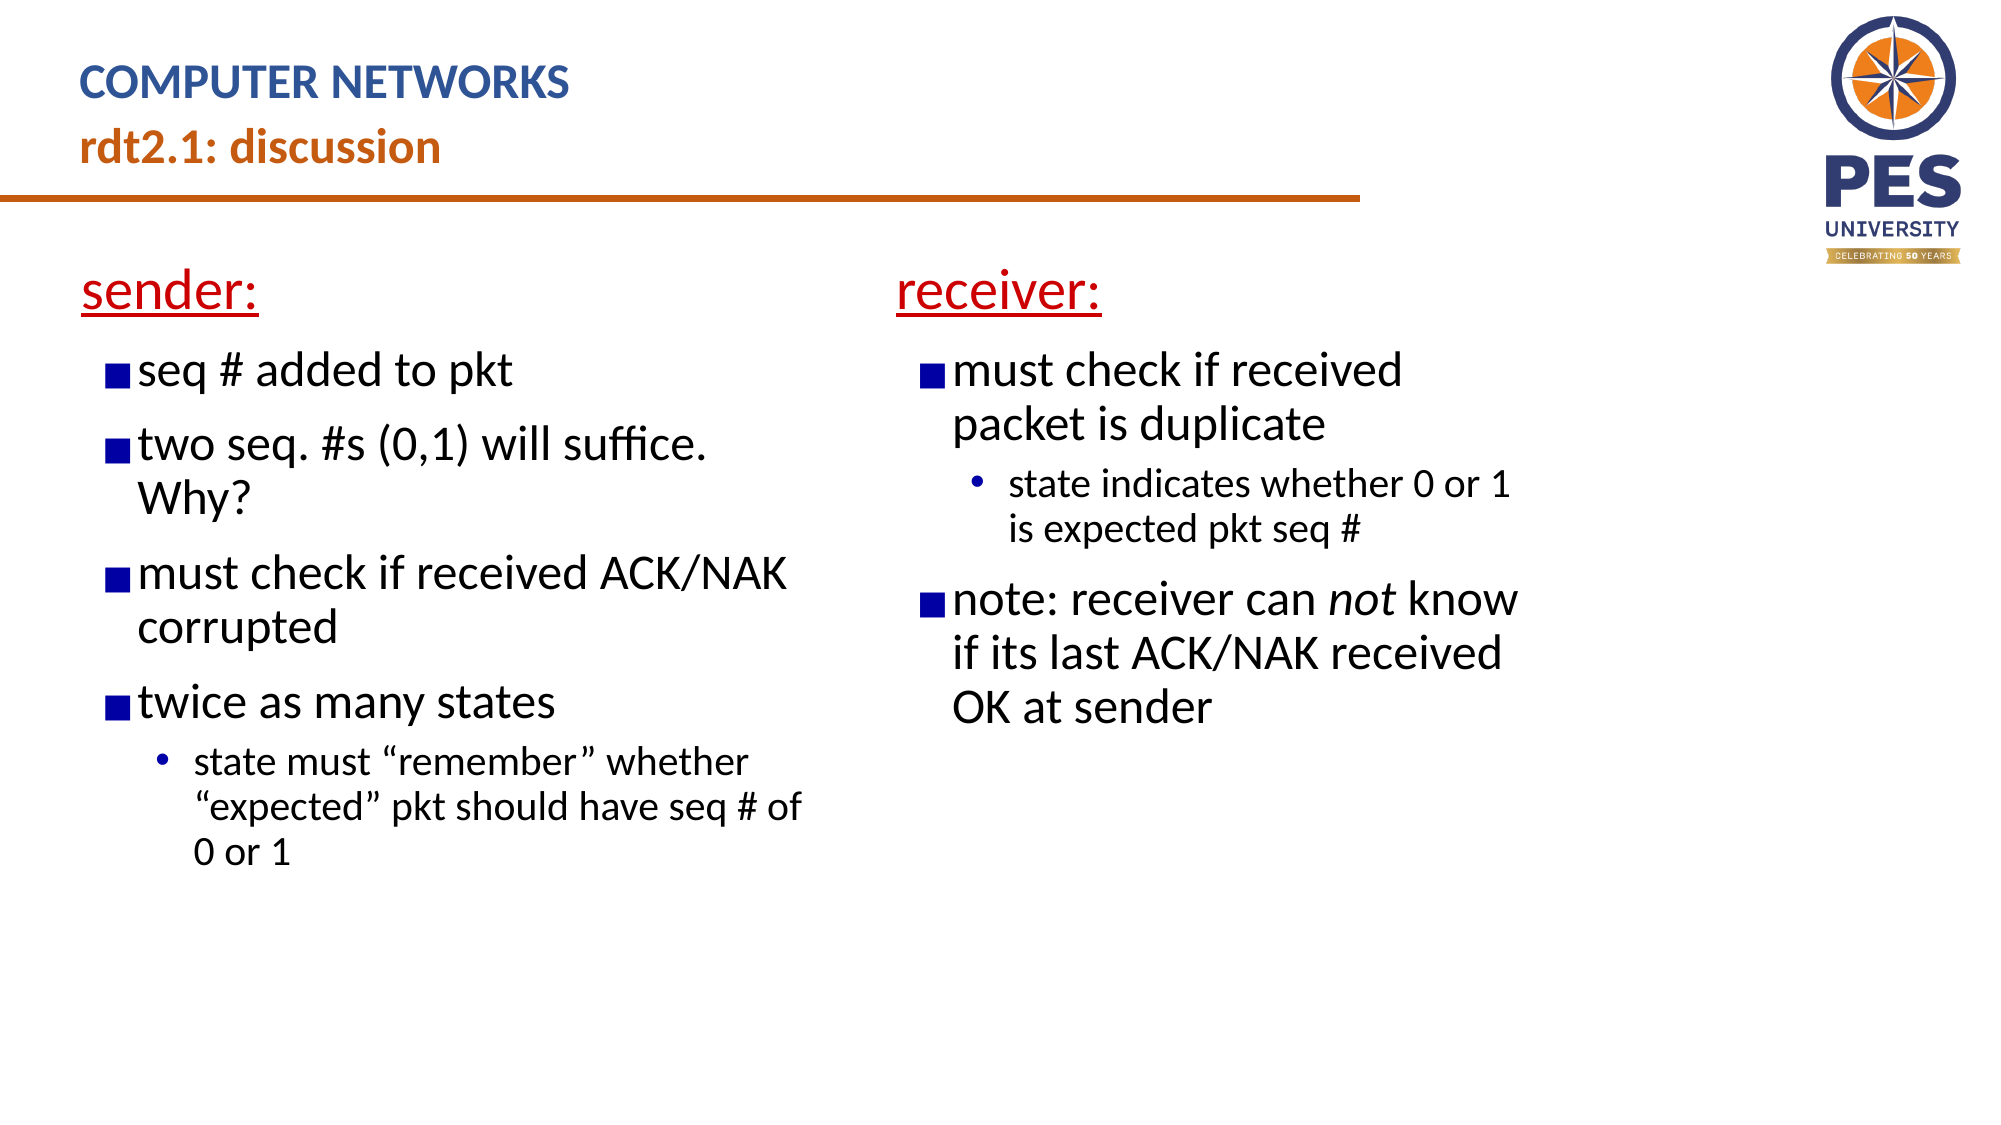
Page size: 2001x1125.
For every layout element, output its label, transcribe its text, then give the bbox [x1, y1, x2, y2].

picture [1826, 16, 1961, 264]
text_box sender: seq # added to pkt two seq. #s (0,1) will suffice. Why? must check if received ACK/NAK corrupted twice as many states state must “remember” whether “expected” pkt should have seq # of 0 or 1 [64, 251, 820, 1015]
text_box rdt2.1: discussion [64, 106, 1510, 183]
text_box receiver: must check if received packet is duplicate state indicates whether 0 or 1 is expected pkt seq # note: receiver can not know if its last ACK/NAK received OK at sender [879, 251, 1560, 1015]
text_box COMPUTER NETWORKS [64, 41, 1295, 118]
